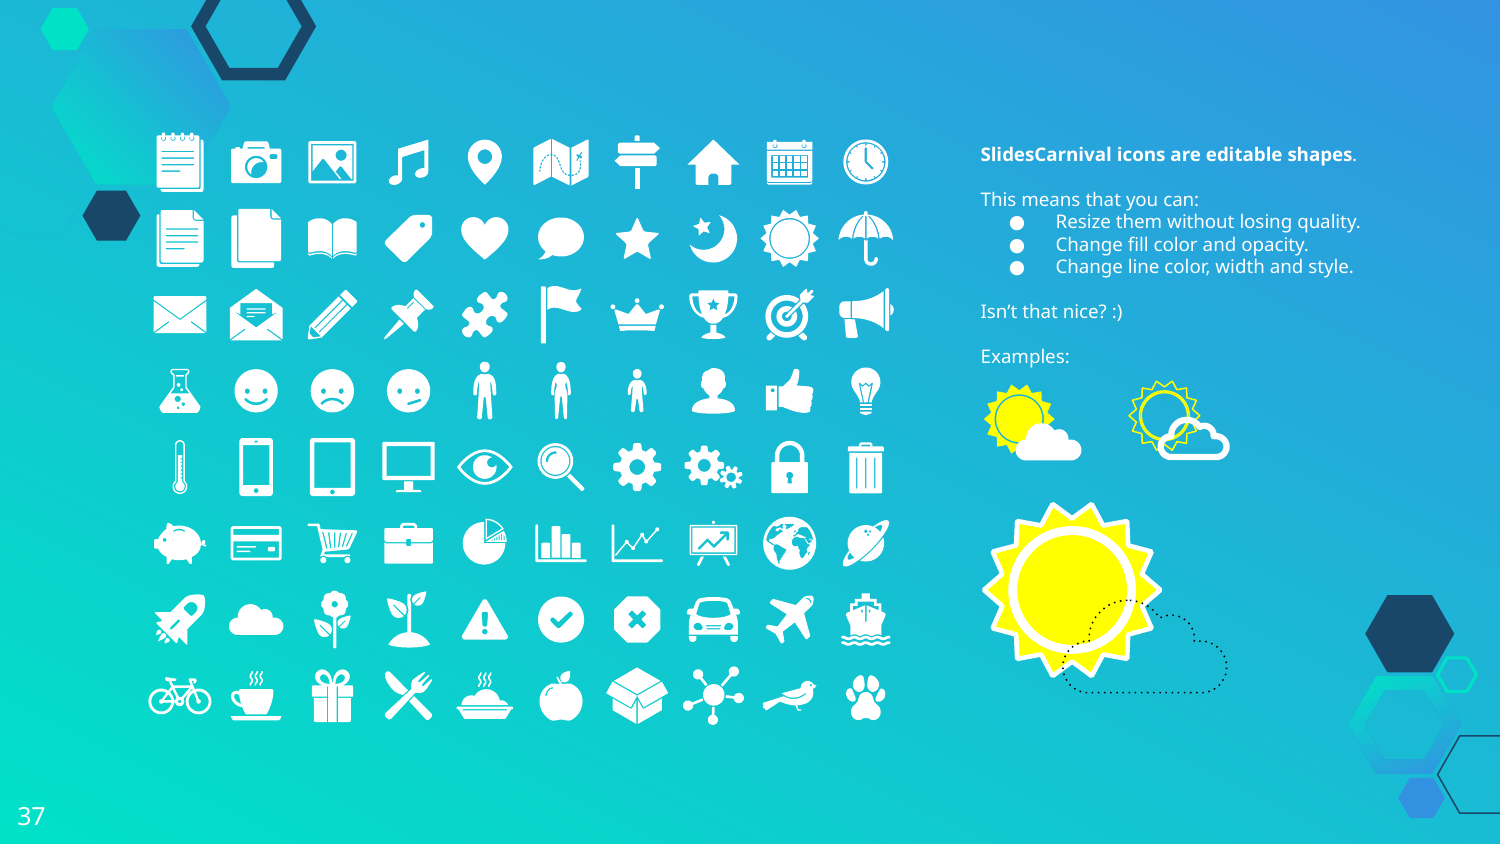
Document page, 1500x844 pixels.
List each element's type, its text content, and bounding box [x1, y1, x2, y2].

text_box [765, 288, 815, 341]
text_box [762, 680, 817, 711]
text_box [156, 209, 204, 268]
text_box SlidesCarnival icons are editable shapes. This means that you can: Resize them without losing quality. Change fill color and opacity. Change line color, width and style. Isn’t that nice? :) Examples: [965, 127, 1391, 378]
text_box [307, 289, 358, 340]
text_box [156, 132, 204, 193]
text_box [456, 672, 514, 720]
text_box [838, 210, 894, 267]
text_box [456, 449, 514, 485]
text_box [308, 140, 357, 184]
text_box [1057, 429, 1082, 461]
text_box [691, 368, 736, 414]
text_box [148, 677, 212, 715]
text_box [1203, 425, 1227, 457]
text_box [154, 594, 206, 645]
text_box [172, 439, 188, 495]
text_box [537, 442, 585, 492]
text_box [1068, 615, 1227, 693]
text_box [535, 524, 587, 563]
text_box [239, 438, 273, 497]
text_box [766, 139, 813, 185]
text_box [682, 666, 745, 726]
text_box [1128, 380, 1201, 451]
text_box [614, 135, 661, 190]
text_box [538, 217, 584, 260]
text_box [550, 361, 572, 420]
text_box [689, 290, 738, 340]
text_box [307, 523, 358, 564]
text_box [461, 217, 509, 260]
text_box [462, 518, 507, 565]
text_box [765, 368, 814, 414]
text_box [845, 674, 886, 721]
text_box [382, 441, 435, 493]
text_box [843, 139, 889, 185]
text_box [307, 218, 357, 259]
text_box [309, 438, 356, 497]
text_box [614, 596, 661, 643]
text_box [842, 519, 890, 567]
text_box [462, 291, 508, 338]
text_box [687, 139, 740, 185]
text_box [383, 289, 434, 340]
text_box [154, 522, 207, 564]
text_box [461, 599, 508, 640]
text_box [533, 138, 589, 186]
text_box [473, 361, 497, 420]
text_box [230, 670, 282, 721]
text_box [851, 367, 881, 416]
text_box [153, 295, 207, 334]
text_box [684, 445, 743, 489]
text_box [839, 287, 894, 339]
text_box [983, 384, 1055, 454]
text_box [771, 440, 808, 494]
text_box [384, 522, 434, 564]
text_box [538, 596, 585, 643]
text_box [689, 214, 738, 263]
text_box [388, 139, 429, 185]
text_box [230, 525, 282, 561]
slide_number 37 [2, 785, 93, 844]
text_box [229, 604, 284, 635]
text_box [841, 593, 891, 646]
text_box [159, 368, 201, 414]
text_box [539, 670, 583, 721]
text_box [230, 141, 282, 184]
text_box [613, 443, 662, 492]
text_box [384, 214, 433, 262]
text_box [610, 298, 665, 332]
text_box [763, 516, 817, 570]
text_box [384, 671, 433, 721]
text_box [386, 591, 431, 648]
text_box [234, 369, 278, 413]
text_box [467, 139, 502, 185]
text_box [765, 595, 814, 644]
text_box [615, 217, 659, 259]
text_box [229, 288, 283, 341]
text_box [686, 596, 741, 643]
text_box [847, 442, 884, 494]
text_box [627, 368, 647, 413]
text_box [310, 369, 354, 413]
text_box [689, 520, 738, 567]
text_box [313, 590, 351, 649]
text_box [386, 369, 431, 413]
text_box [760, 209, 820, 268]
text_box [311, 669, 354, 723]
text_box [540, 285, 582, 344]
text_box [983, 503, 1161, 677]
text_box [611, 524, 664, 563]
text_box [231, 208, 282, 269]
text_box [605, 667, 669, 725]
